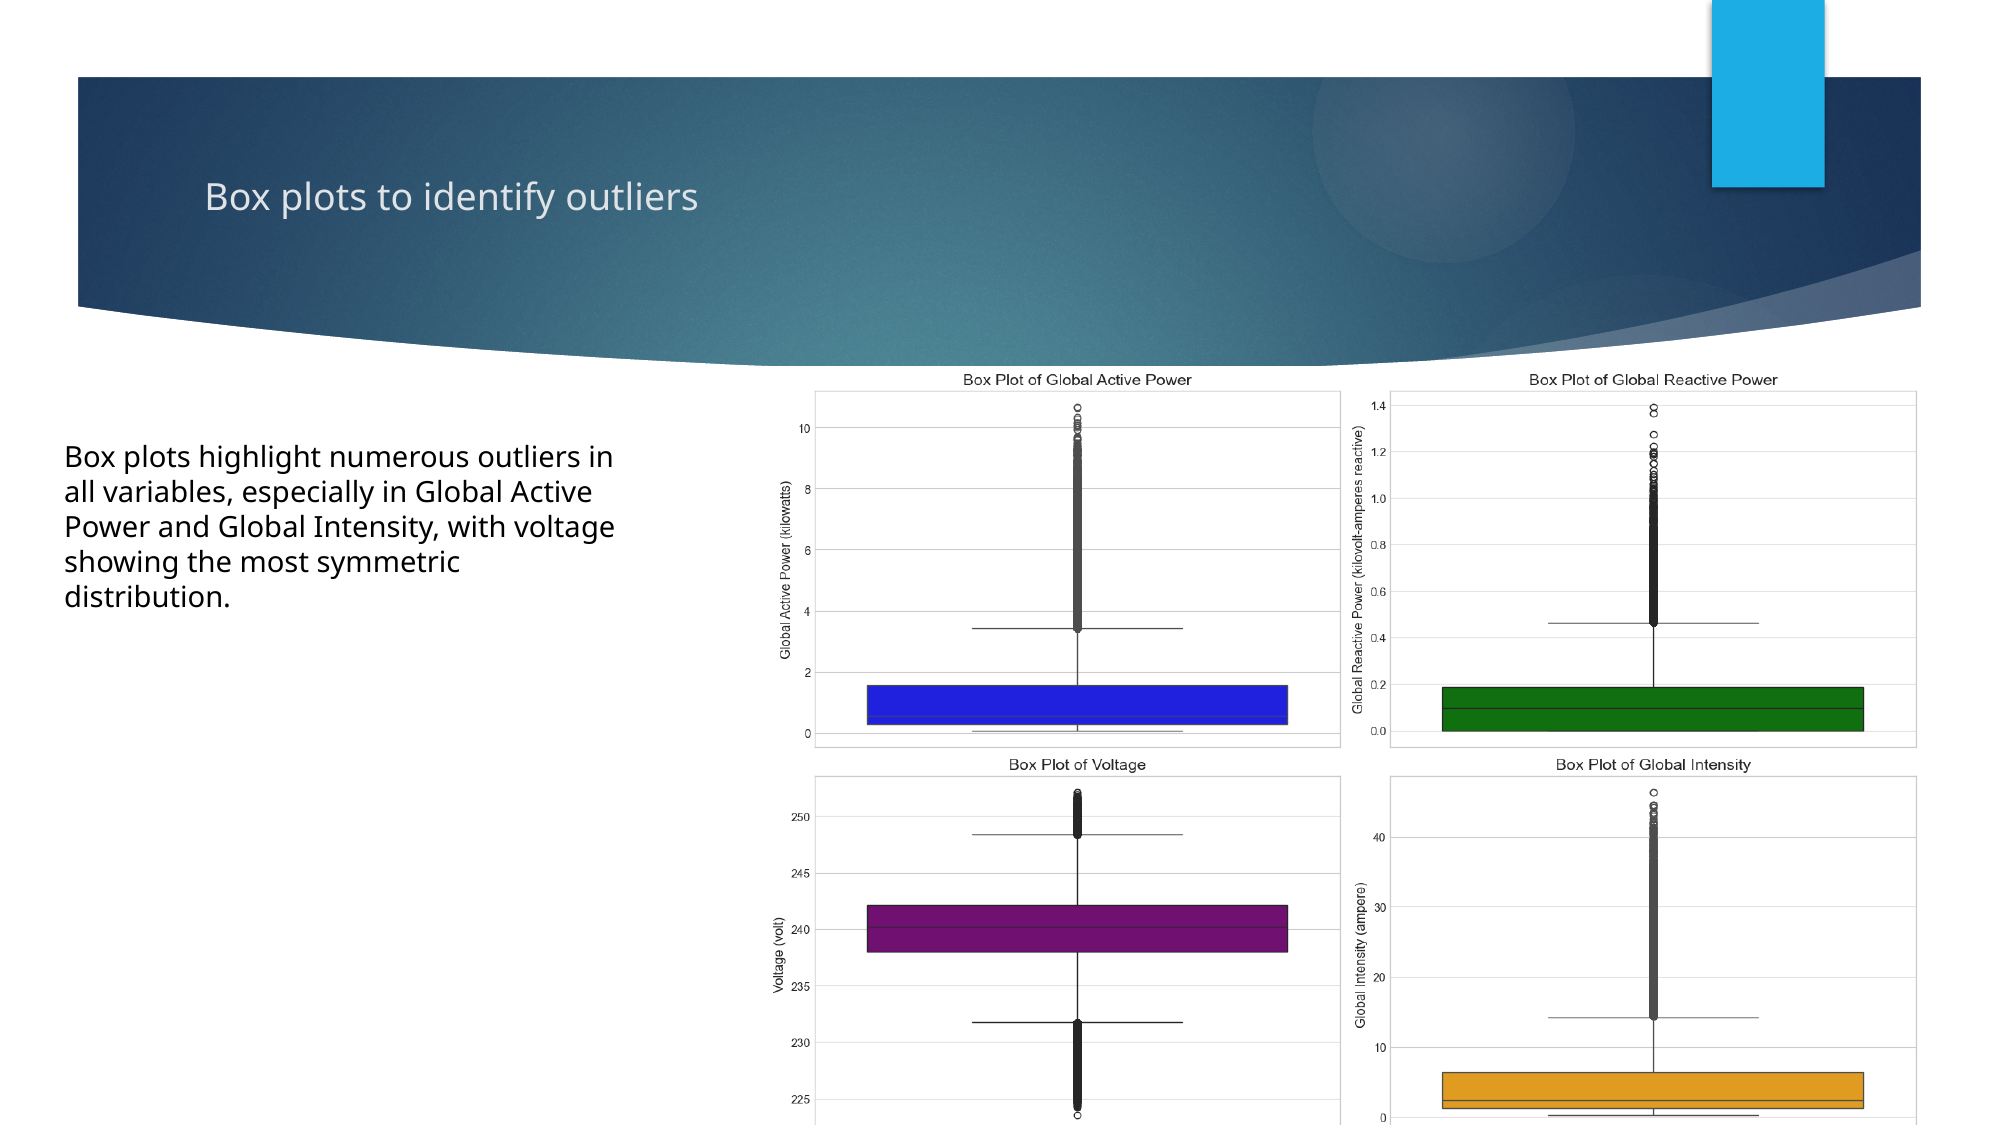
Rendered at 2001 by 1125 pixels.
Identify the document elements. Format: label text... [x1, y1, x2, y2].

text_box Box plots highlight numerous outliers in all variables, especially in Global Active Power and Global Intensity, with voltage showing the most symmetric distribution. [49, 431, 631, 621]
picture [765, 366, 1923, 1125]
title Box plots to identify outliers [189, 159, 1627, 276]
